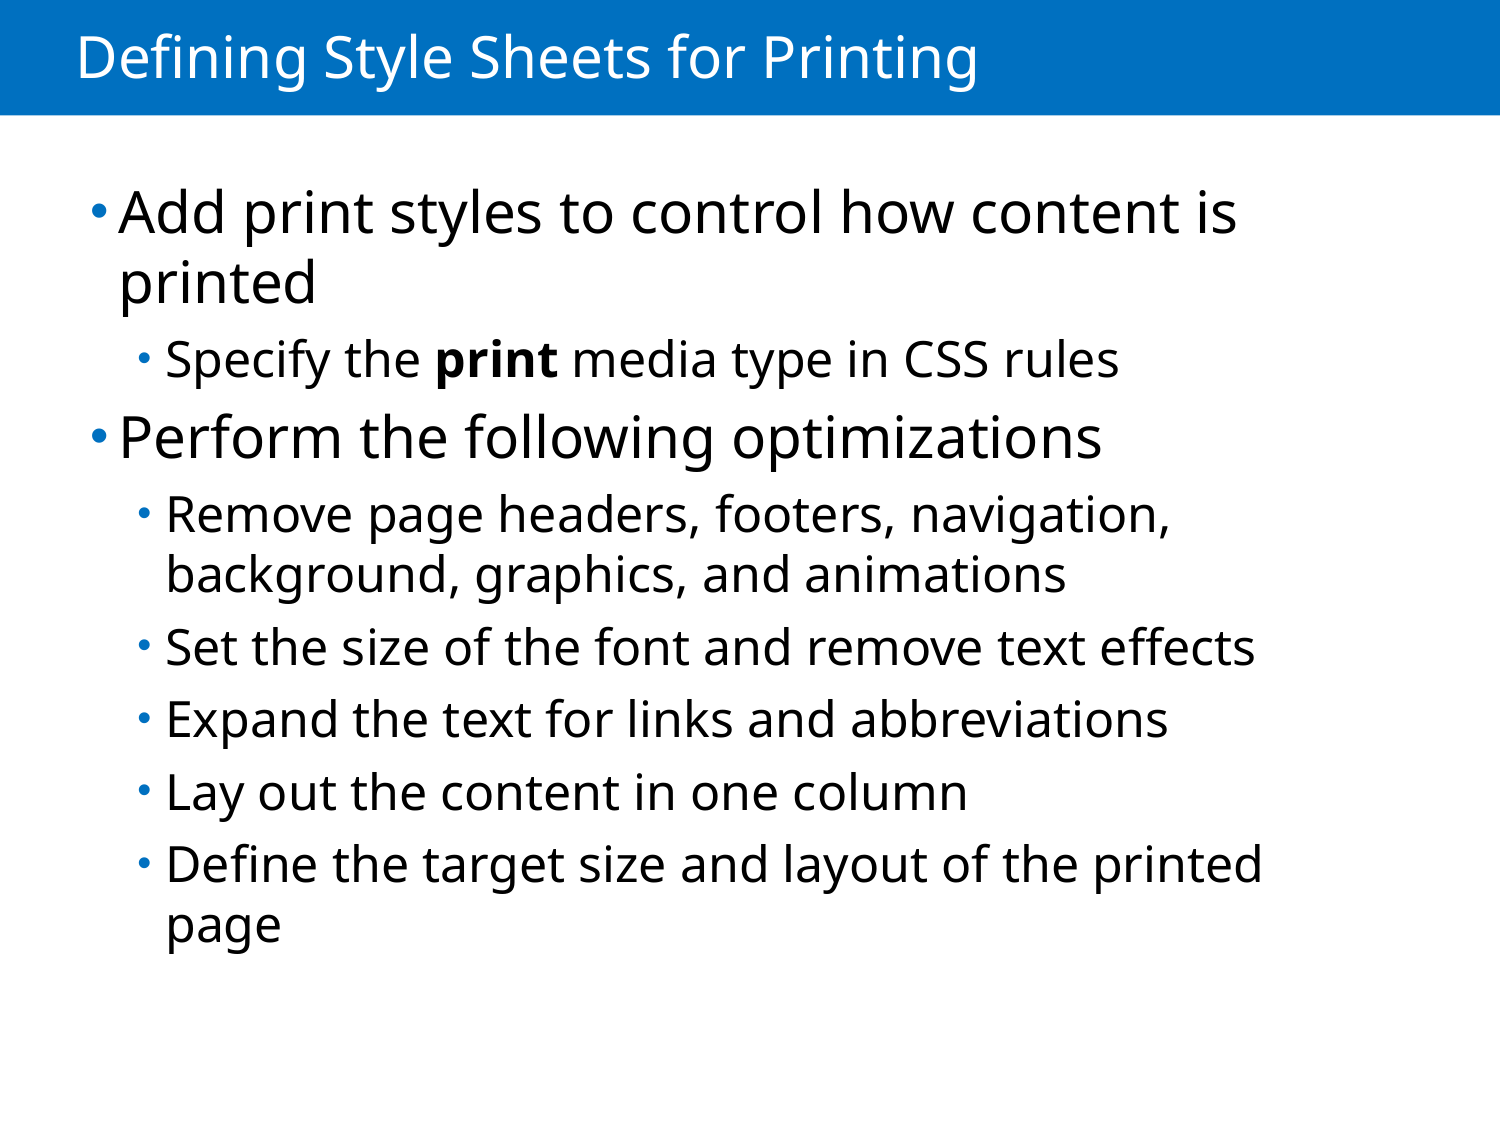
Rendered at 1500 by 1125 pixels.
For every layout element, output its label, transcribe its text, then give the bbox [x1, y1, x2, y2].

text_box Add print styles to control how content is printed Specify the print media type in CSS rules Perform the following optimizations Remove page headers, footers, navigation, background, graphics, and animations Set the size of the font and remove text effects Expand the text for links and abbreviations Lay out the content in one column Define the target size and layout of the printed page [75, 167, 1408, 1012]
title Defining Style Sheets for Printing [75, 0, 1351, 122]
